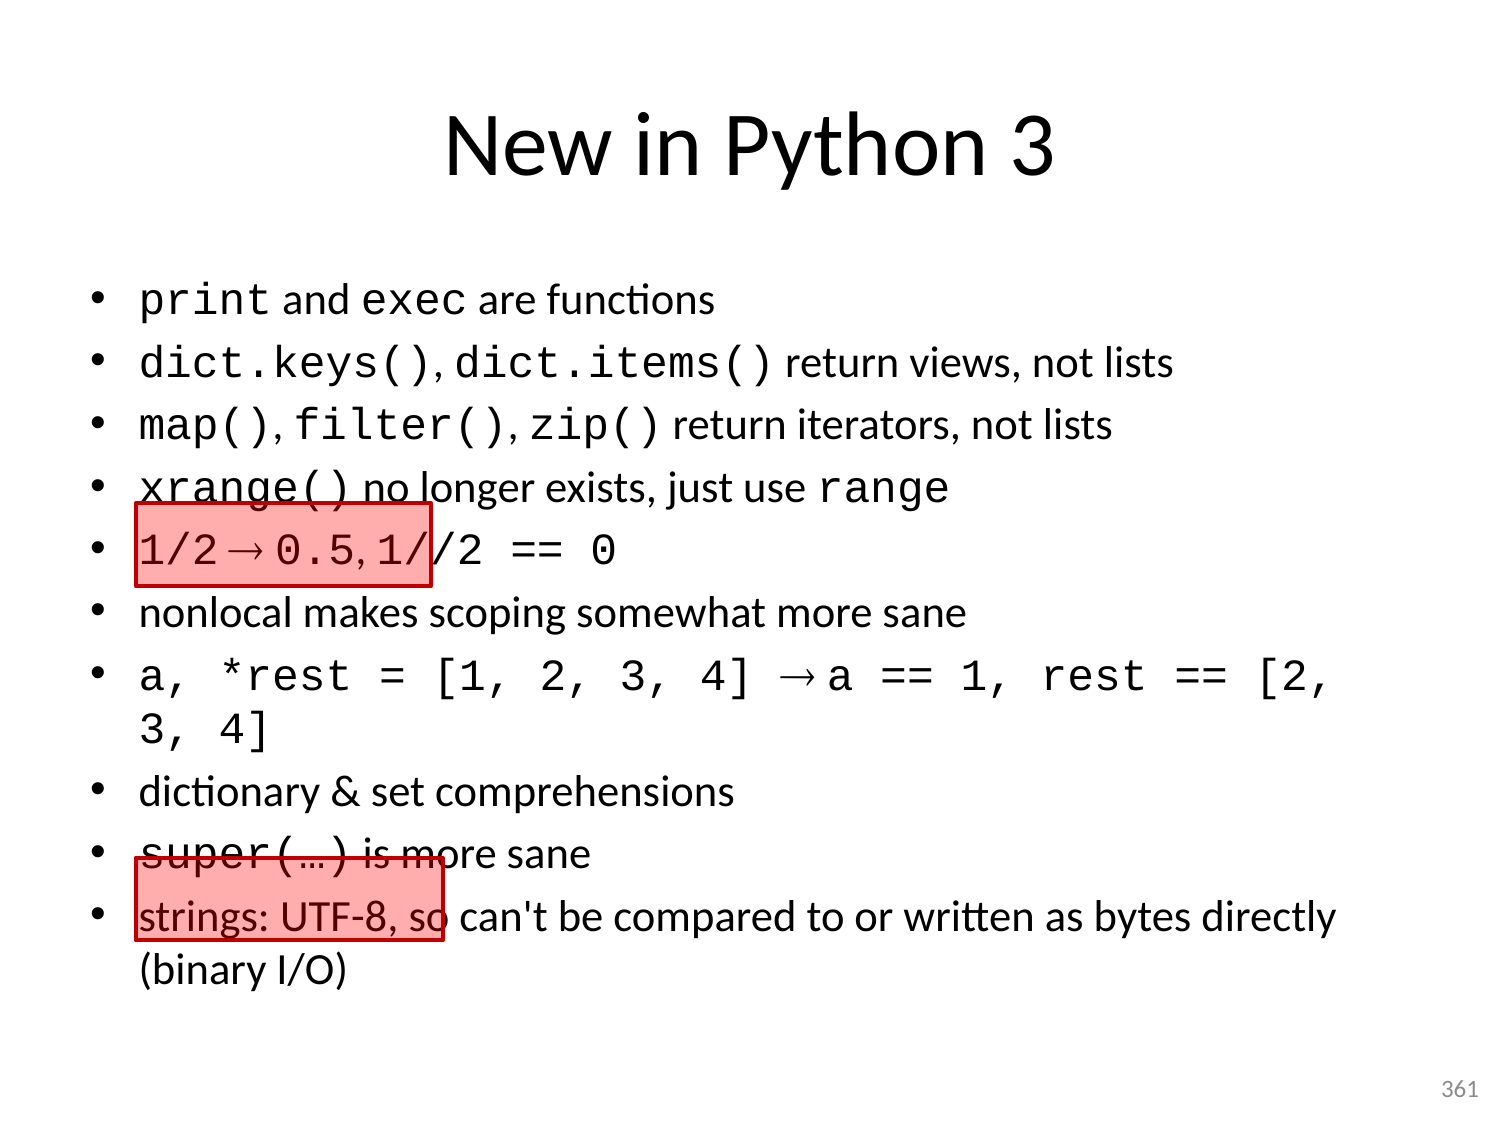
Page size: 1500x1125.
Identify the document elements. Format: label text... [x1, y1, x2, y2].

text_box [134, 501, 433, 588]
list print and exec are functions dict.keys(), dict.items() return views, not lists map(), filter(), zip() return iterators, not lists xrange() no longer exists, just use range 1/2  0.5, 1//2 == 0 nonlocal makes scoping somewhat more sane a, *rest = [1, 2, 3, 4]  a == 1, rest == [2, 3, 4] dictionary & set comprehensions super(…) is more sane strings: UTF-8, so can't be compared to or written as bytes directly (binary I/O) [75, 262, 1425, 1005]
slide_number 361 [1144, 1057, 1495, 1118]
text_box [134, 856, 445, 942]
title New in Python 3 [75, 45, 1425, 233]
